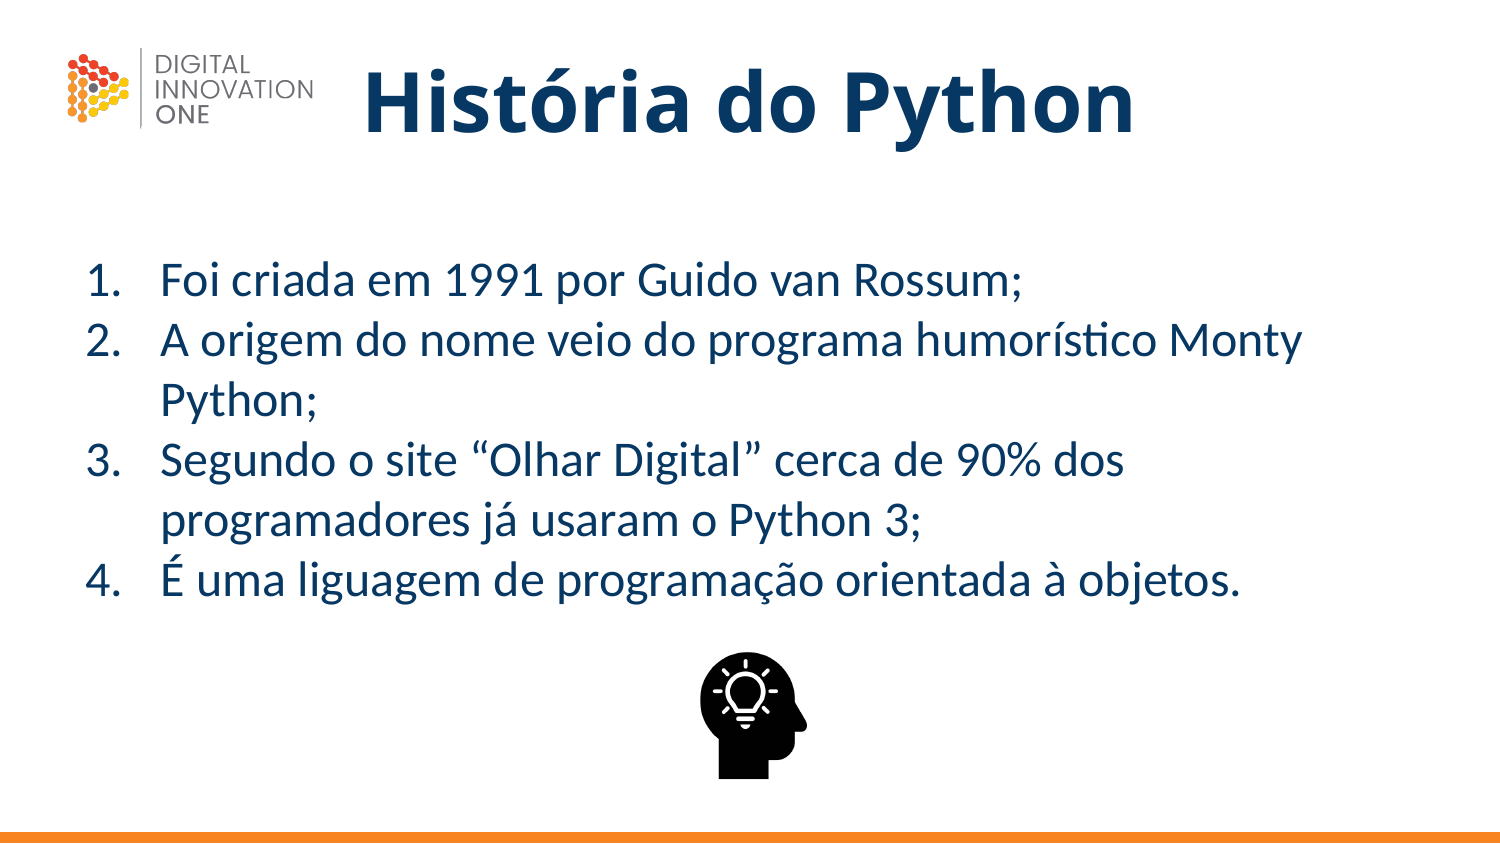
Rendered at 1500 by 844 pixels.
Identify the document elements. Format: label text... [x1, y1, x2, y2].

text_box [0, 832, 1500, 843]
text_box Foi criada em 1991 por Guido van Rossum; A origem do nome veio do programa humorístico Monty Python; Segundo o site “Olhar Digital” cerca de 90% dos programadores já usaram o Python 3; É uma liguagem de programação orientada à objetos. [58, 231, 1449, 685]
subtitle História do Python [51, 50, 1449, 148]
picture [678, 643, 829, 794]
picture [50, 39, 331, 138]
